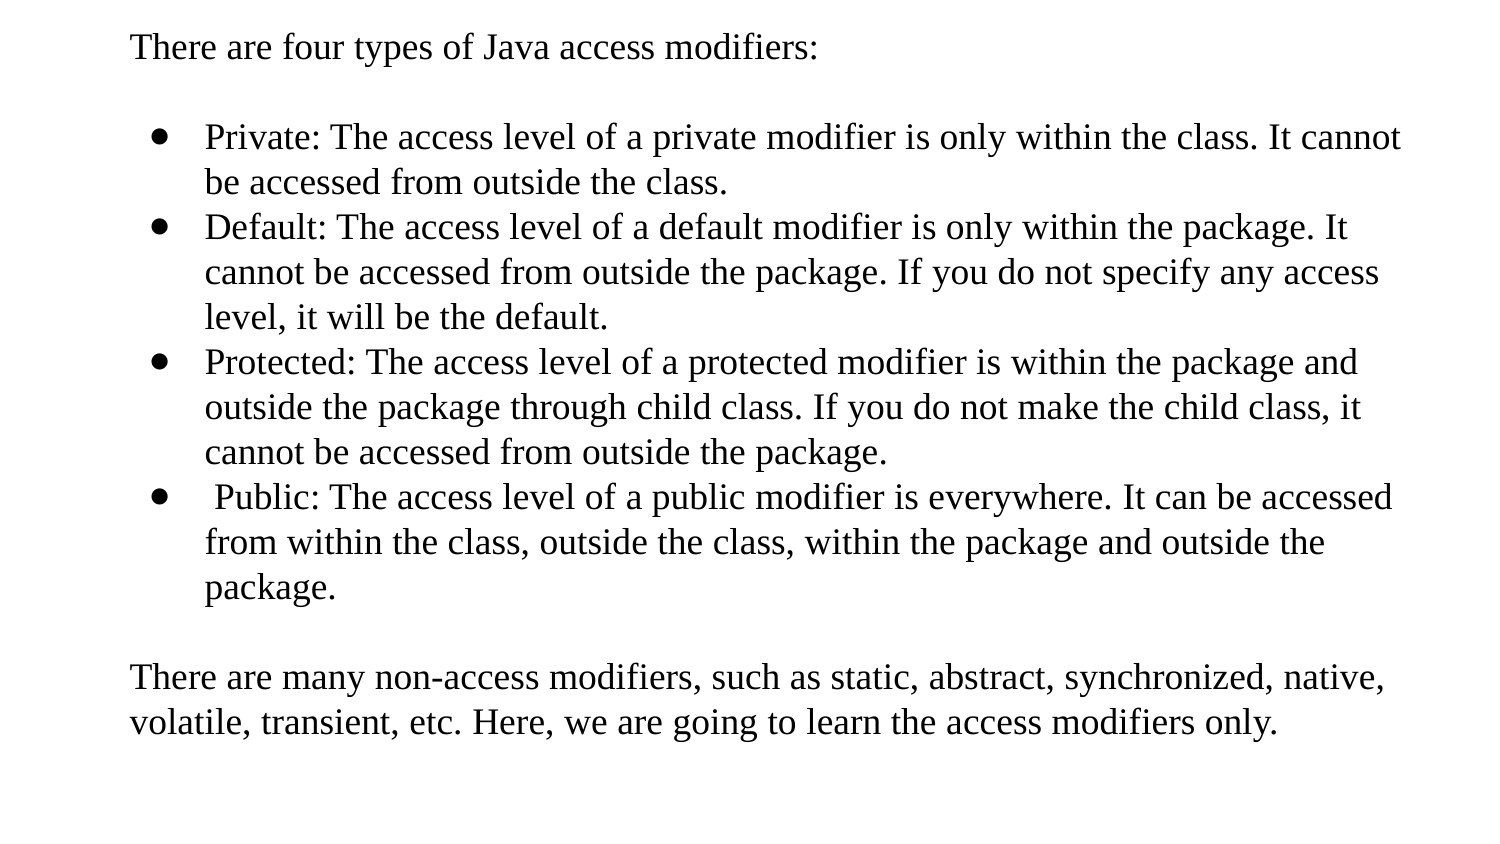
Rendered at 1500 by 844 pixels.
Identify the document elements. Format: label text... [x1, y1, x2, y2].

list There are four types of Java access modifiers: Private: The access level of a private modifier is only within the class. It cannot be accessed from outside the class. Default: The access level of a default modifier is only within the package. It cannot be accessed from outside the package. If you do not specify any access level, it will be the default. Protected: The access level of a protected modifier is within the package and outside the package through child class. If you do not make the child class, it cannot be accessed from outside the package. Public: The access level of a public modifier is everywhere. It can be accessed from within the class, outside the class, within the package and outside the package. There are many non-access modifiers, such as static, abstract, synchronized, native, volatile, transient, etc. Here, we are going to learn the access modifiers only. [114, 14, 1425, 741]
